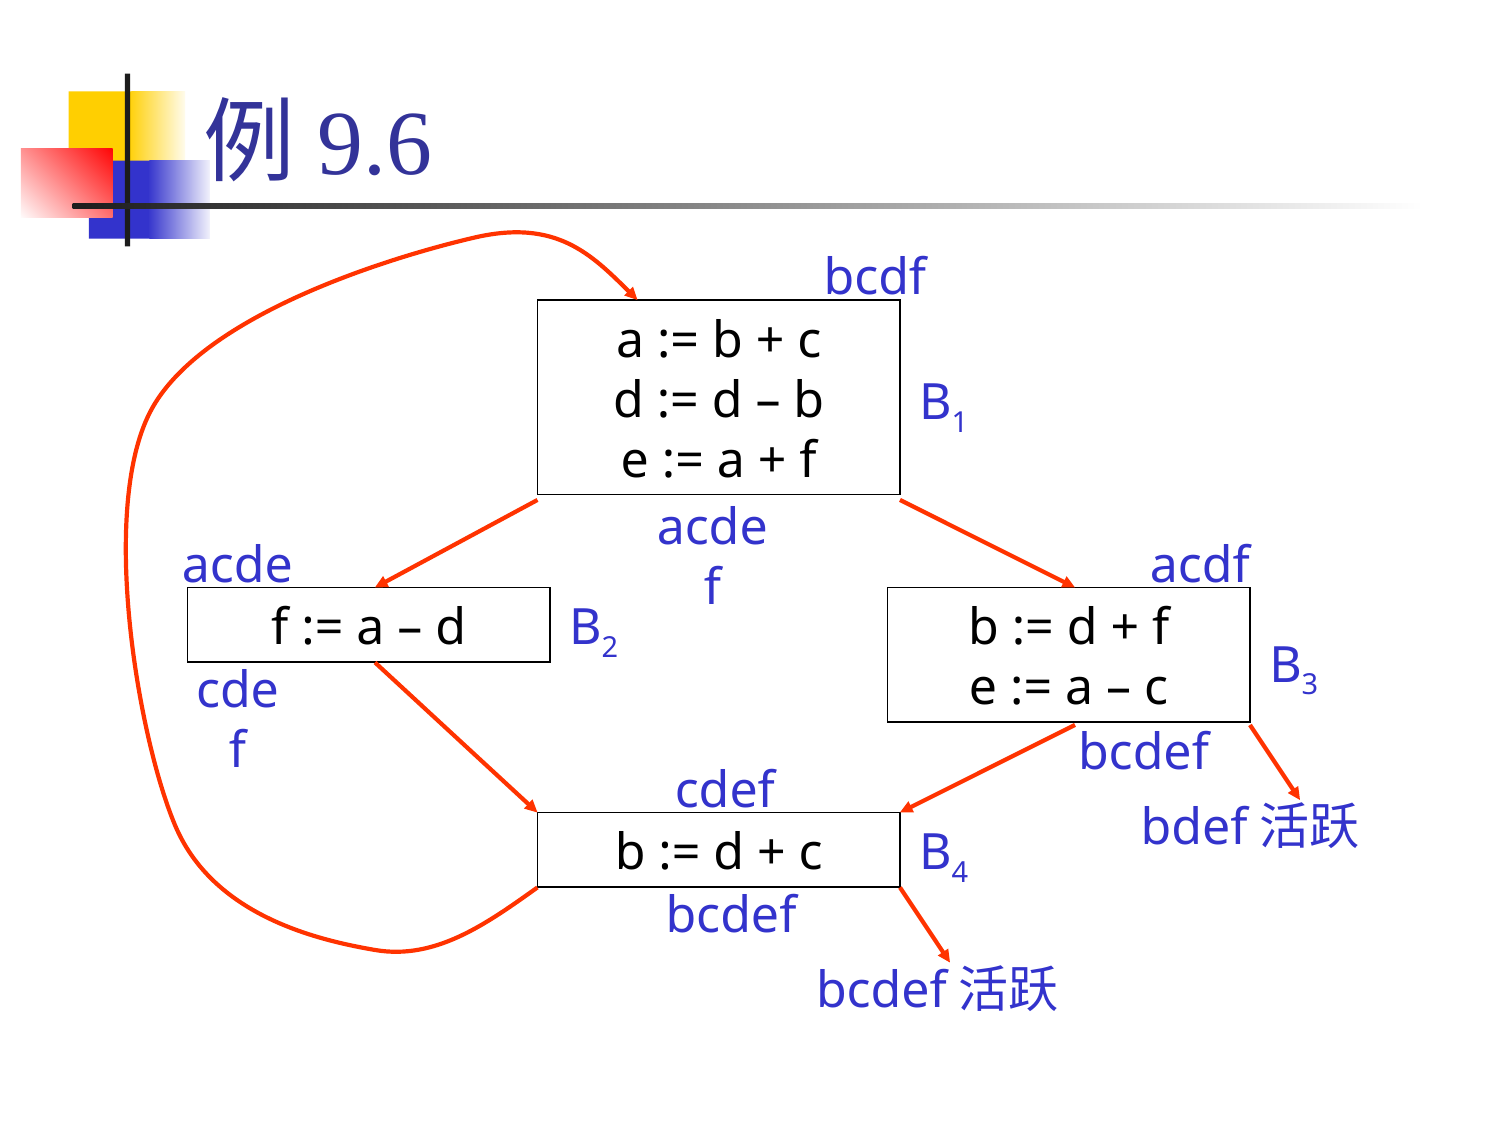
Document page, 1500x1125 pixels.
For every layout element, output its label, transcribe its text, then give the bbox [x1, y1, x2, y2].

text_box B2 [549, 587, 638, 671]
text_box bcdf [799, 237, 950, 313]
text_box acdef [637, 487, 788, 623]
text_box cdef [649, 749, 800, 825]
text_box bcdef [649, 874, 813, 950]
text_box b := d + c [538, 812, 899, 888]
title 例9.6 [188, 12, 1468, 200]
text_box [125, 232, 638, 952]
text_box acdf [1124, 524, 1275, 600]
text_box B4 [899, 812, 988, 896]
text_box bcdef [1062, 712, 1225, 788]
text_box a := b + c d := d – b e := a + f [605, 299, 900, 495]
text_box bcdef活跃 [774, 949, 1100, 1025]
text_box bdef活跃 [1125, 787, 1375, 863]
text_box [900, 724, 1076, 812]
text_box B3 [1249, 624, 1338, 708]
text_box B1 [899, 362, 988, 446]
text_box b := d + f e := a – c [887, 587, 1250, 723]
text_box [899, 499, 1075, 588]
